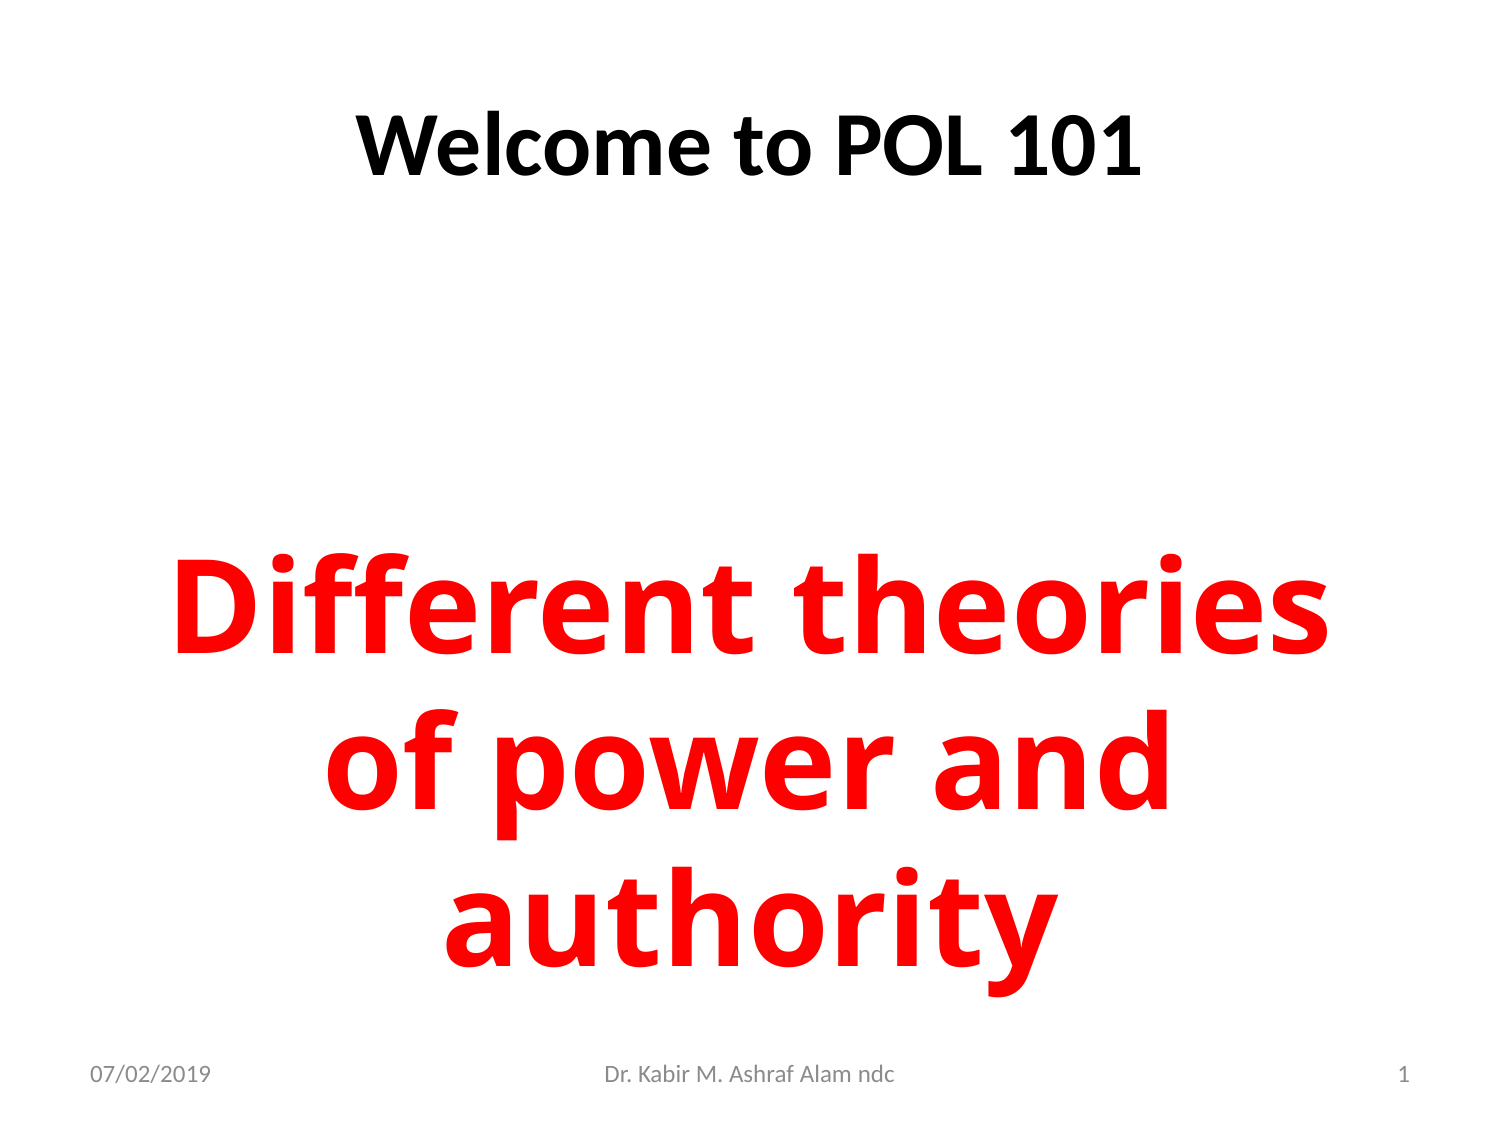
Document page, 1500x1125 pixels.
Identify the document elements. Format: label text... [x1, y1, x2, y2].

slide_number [75, 1042, 425, 1103]
footer Dr. Kabir M. Ashraf Alam ndc [512, 1042, 988, 1103]
list Different theories of power and authority [75, 262, 1425, 1005]
title Welcome to POL 101 [75, 45, 1425, 233]
slide_number 1 [1074, 1042, 1425, 1103]
